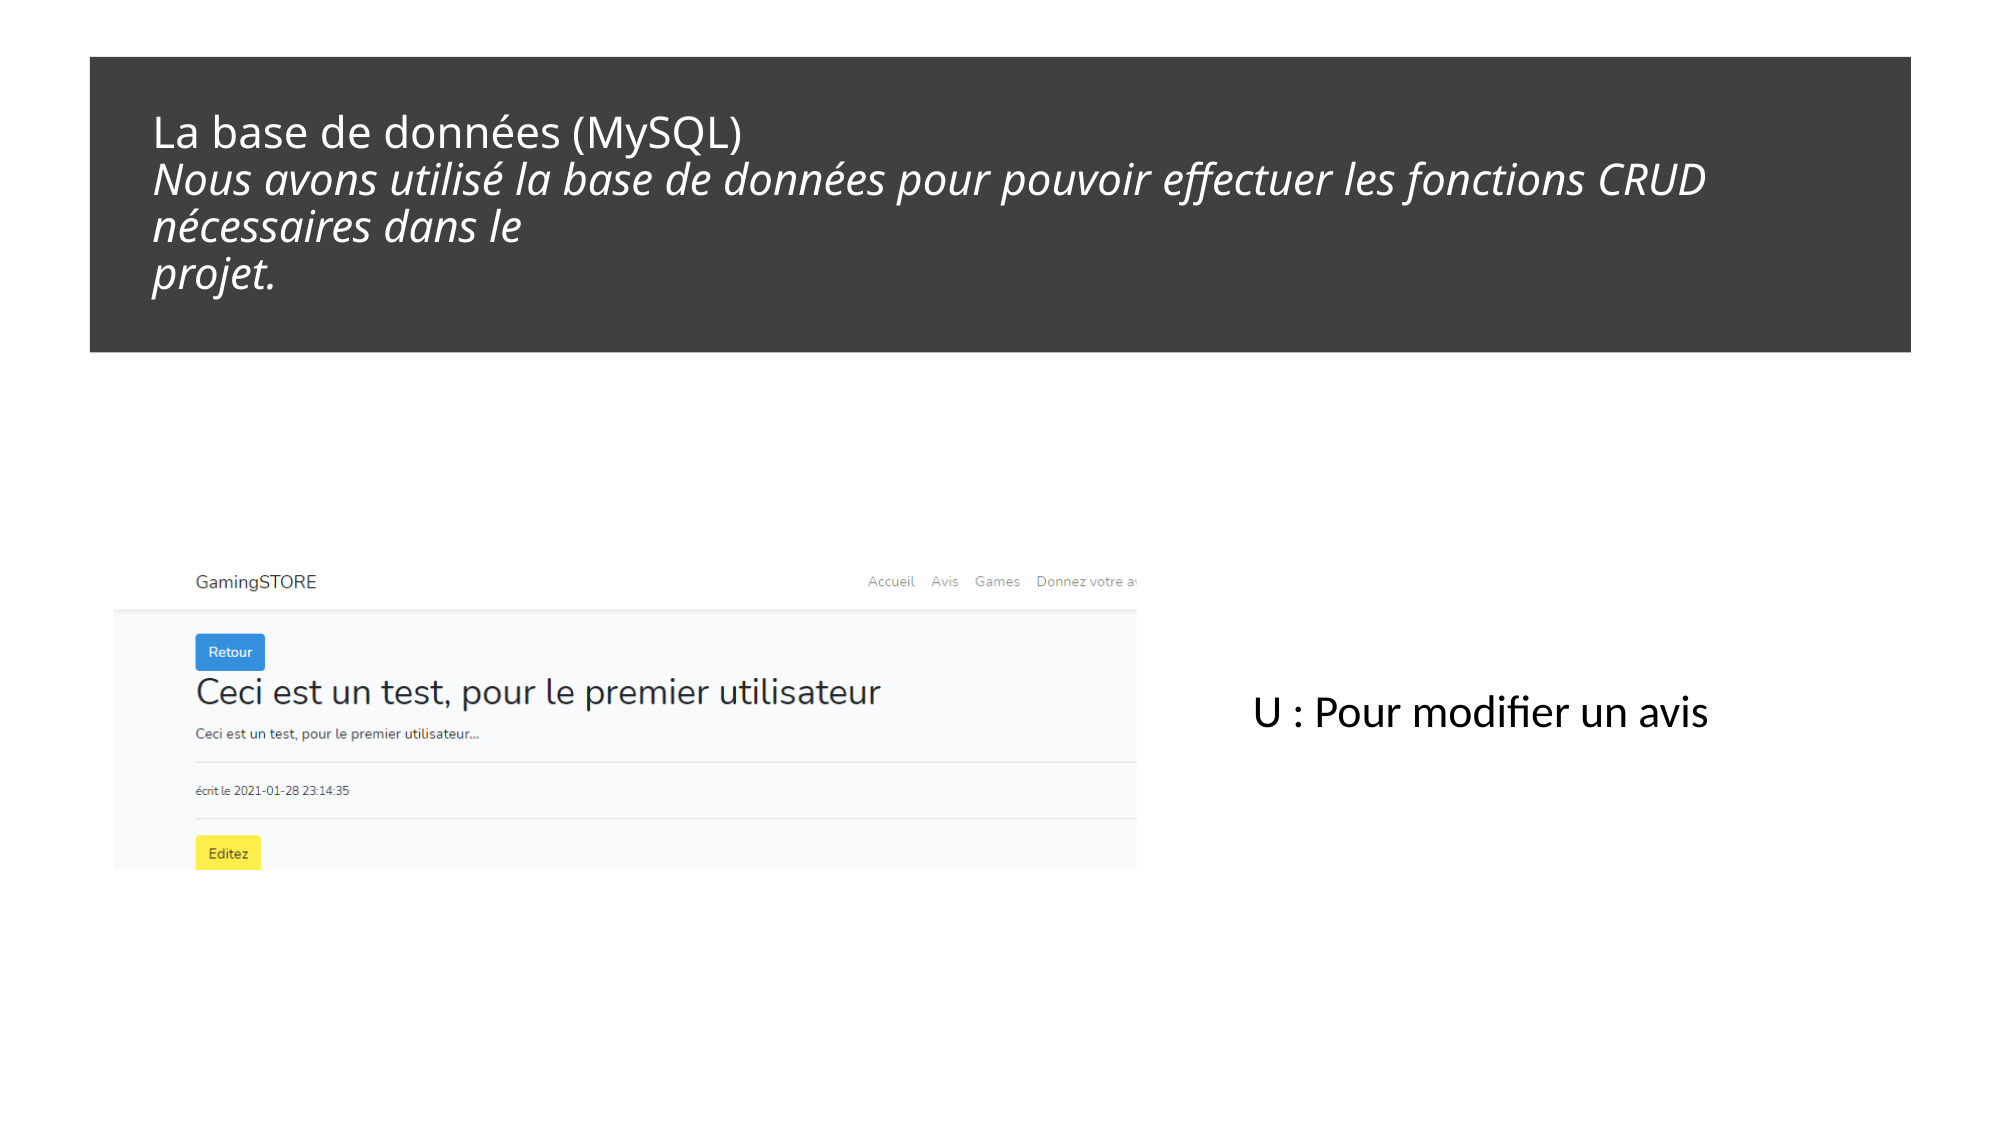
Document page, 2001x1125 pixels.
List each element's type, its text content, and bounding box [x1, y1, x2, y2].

title La base de données (MySQL) Nous avons utilisé la base de données pour pouvoir effectuer les fonctions CRUD nécessaires dans le projet. [137, 96, 1863, 314]
picture [113, 556, 1137, 870]
list U : Pour modifier un avis [1237, 412, 1862, 1014]
text_box [89, 56, 1912, 353]
